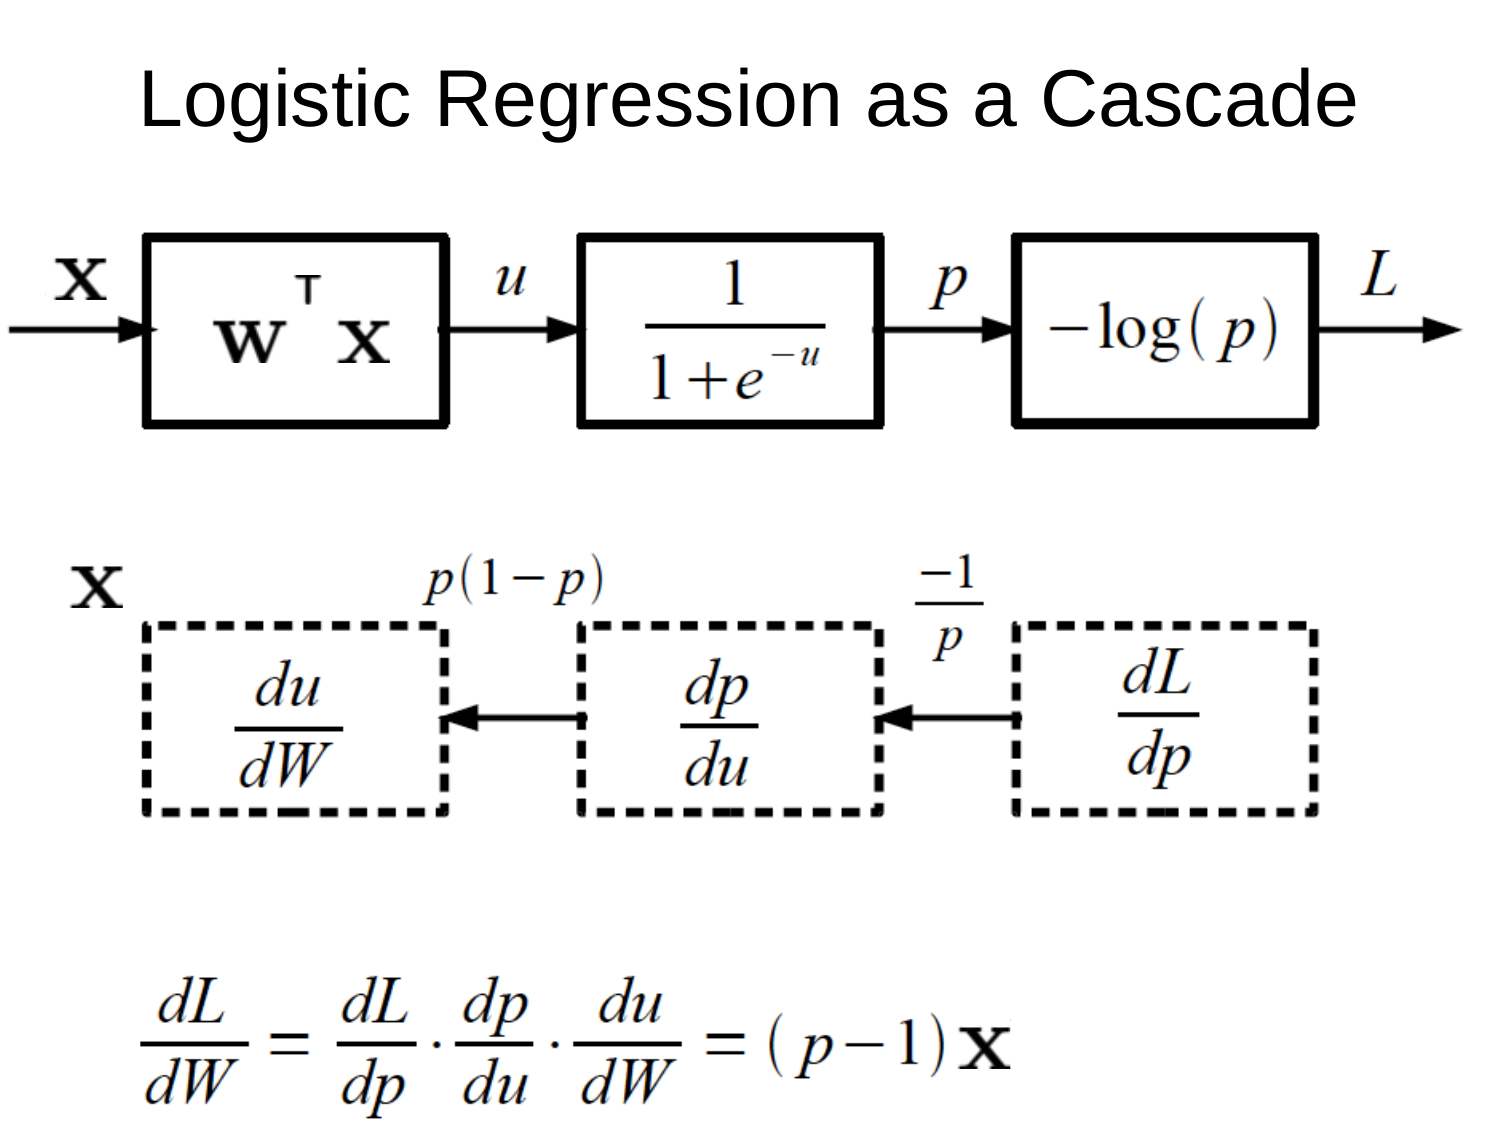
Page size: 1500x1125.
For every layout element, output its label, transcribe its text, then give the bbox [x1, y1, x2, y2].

picture [0, 161, 1500, 1125]
title Logistic Regression as a Cascade [0, 37, 1500, 150]
